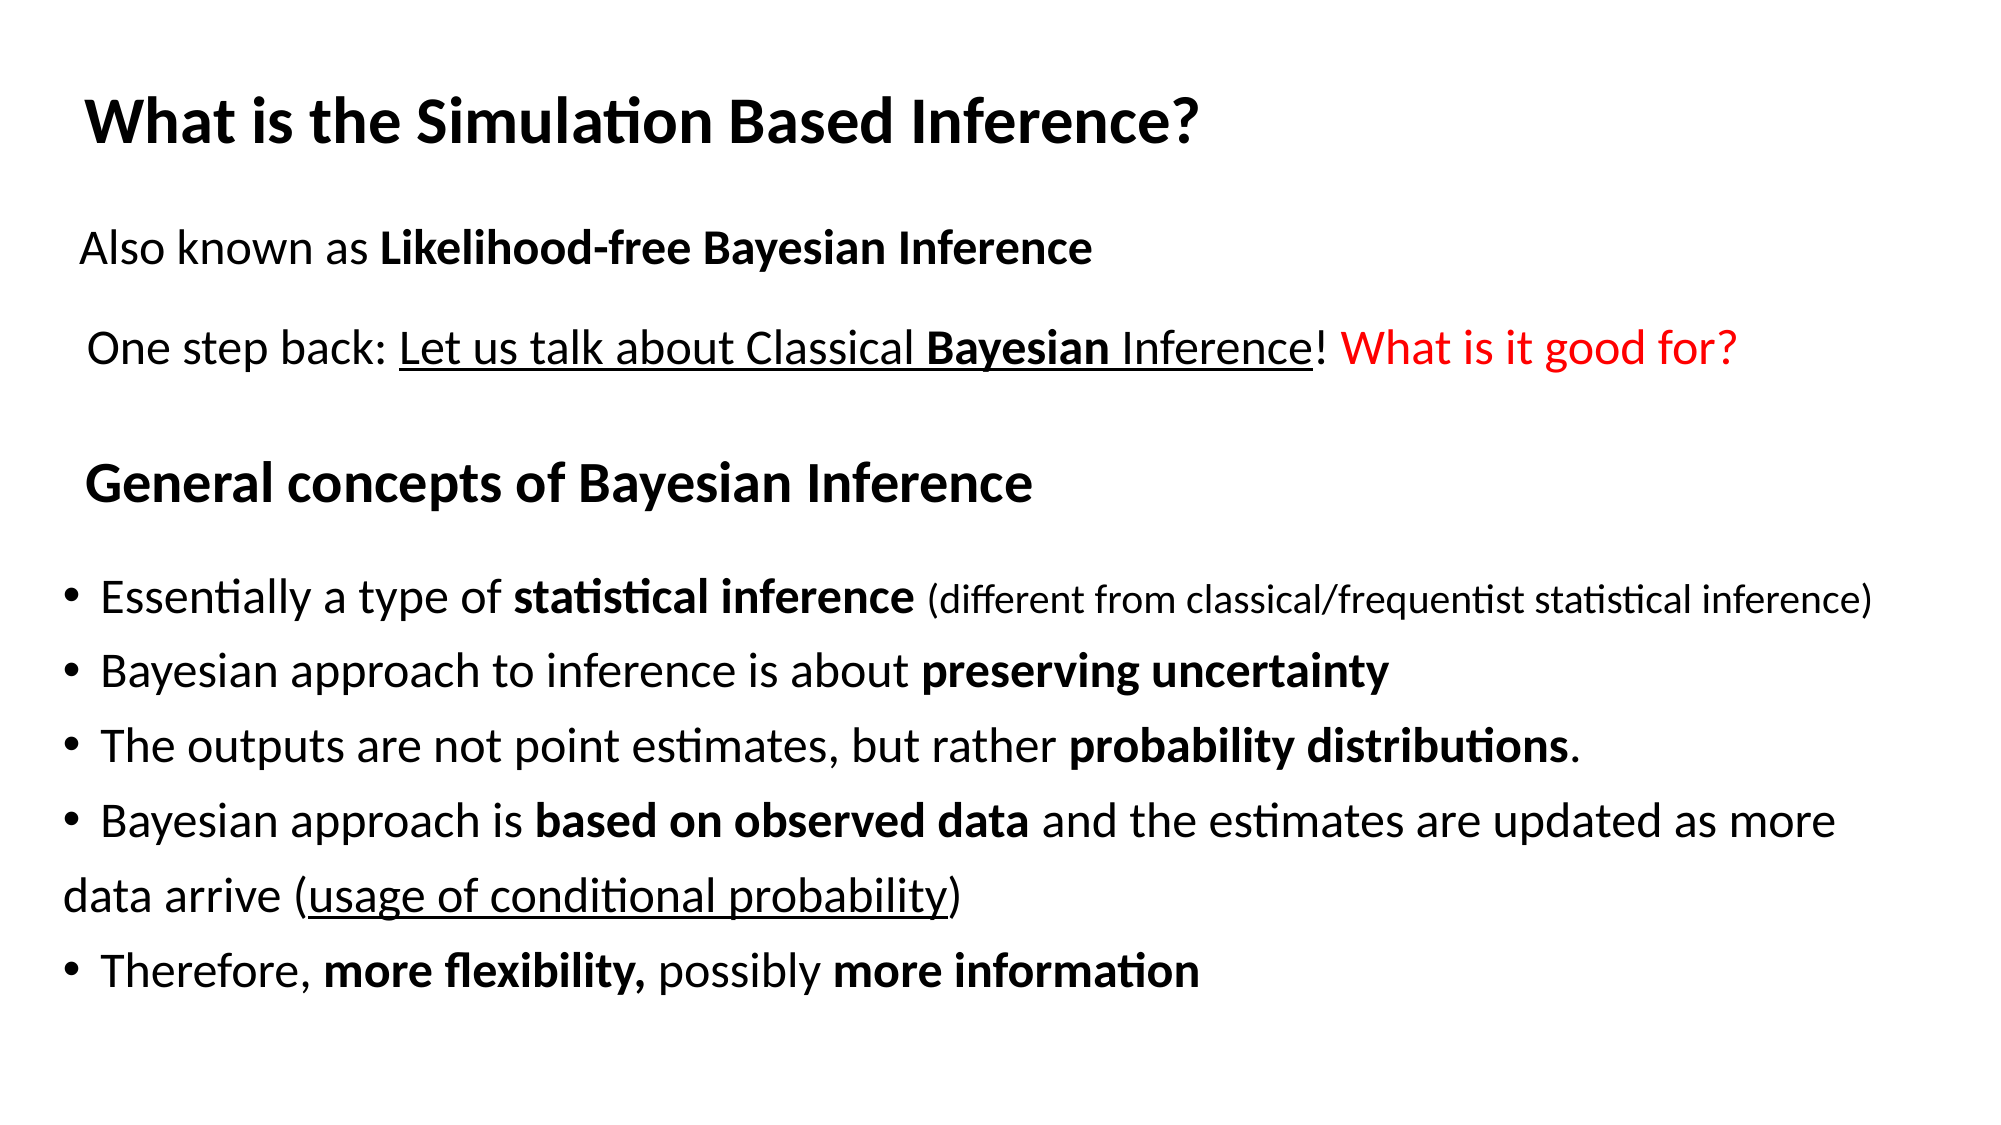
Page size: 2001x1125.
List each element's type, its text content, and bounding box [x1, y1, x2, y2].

text_box Also known as Likelihood-free Bayesian Inference [64, 207, 1314, 283]
text_box Essentially a type of statistical inference (different from classical/frequentist statistical inference) Bayesian approach to inference is about preserving uncertainty The outputs are not point estimates, but rather probability distributions. Bayesian approach is based on observed data and the estimates are updated as more data arrive (usage of conditional probability) Therefore, more flexibility, possibly more information [47, 562, 2000, 1125]
text_box General concepts of Bayesian Inference [70, 437, 1049, 522]
text_box One step back: Let us talk about Classical Bayesian Inference! What is it good for? [72, 306, 1755, 382]
text_box What is the Simulation Based Inference? [69, 69, 1218, 165]
